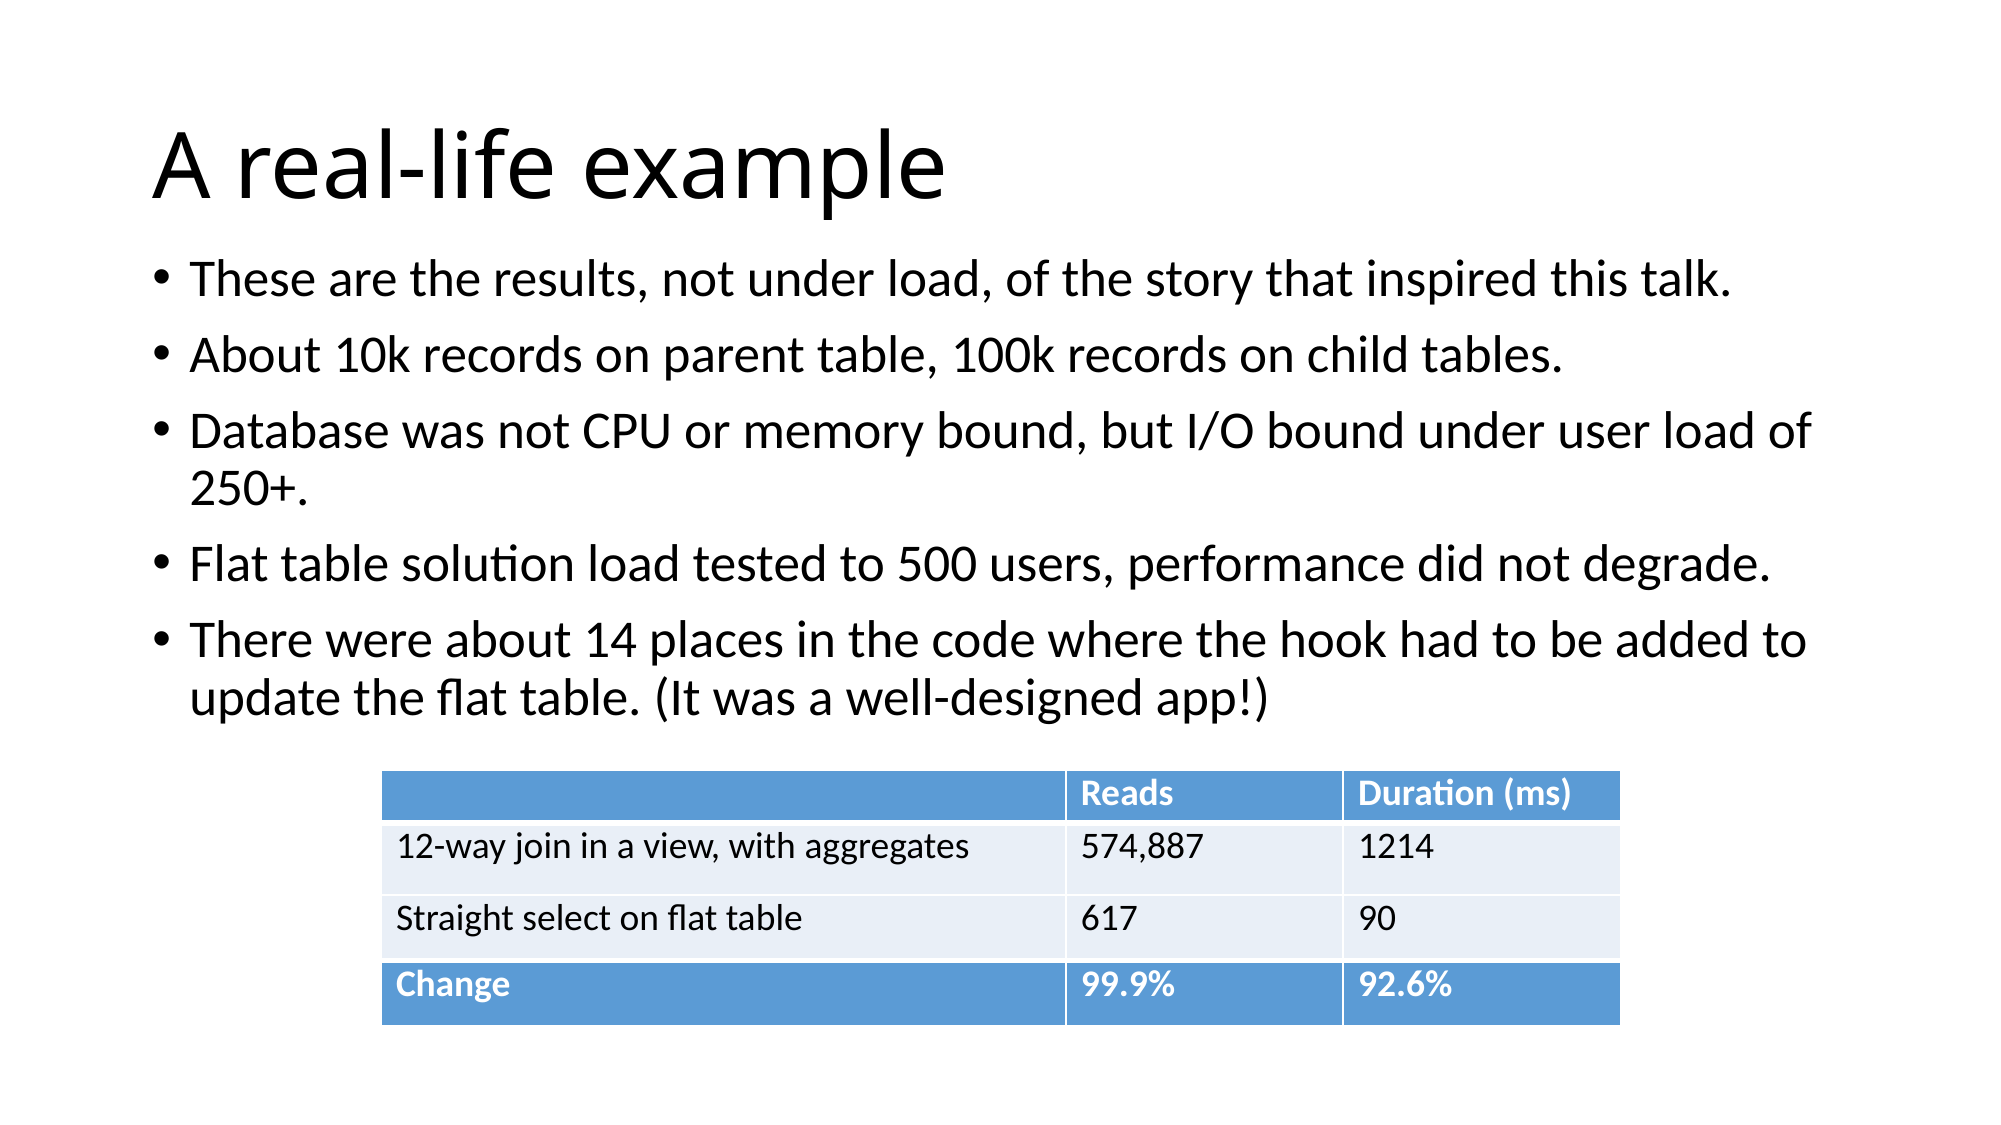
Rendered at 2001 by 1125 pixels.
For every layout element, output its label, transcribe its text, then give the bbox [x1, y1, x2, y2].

table_header Reads [1067, 771, 1342, 820]
table_header Duration (ms) [1344, 771, 1620, 820]
table_cell Straight select on flat table [382, 896, 1065, 958]
table_cell 90 [1344, 896, 1620, 958]
table_cell 92.6% [1344, 963, 1620, 1025]
table_cell 99.9% [1067, 963, 1342, 1025]
table_cell 1214 [1344, 826, 1620, 894]
title A real-life example [137, 59, 1863, 243]
table_cell 617 [1067, 896, 1342, 958]
table_cell 574,887 [1067, 826, 1342, 894]
table_cell Change [382, 963, 1065, 1025]
table_cell 12-way join in a view, with aggregates [382, 826, 1065, 894]
list These are the results, not under load, of the story that inspired this talk. About 10k records on parent table, 100k records on child tables. Database was not CPU or memory bound, but I/O bound under user load of 250+. Flat table solution load tested to 500 users, performance did not degrade. There were about 14 places in the code where the hook had to be added to update the flat table. (It was a well-designed app!) [137, 243, 1863, 738]
table_header [382, 771, 1065, 820]
